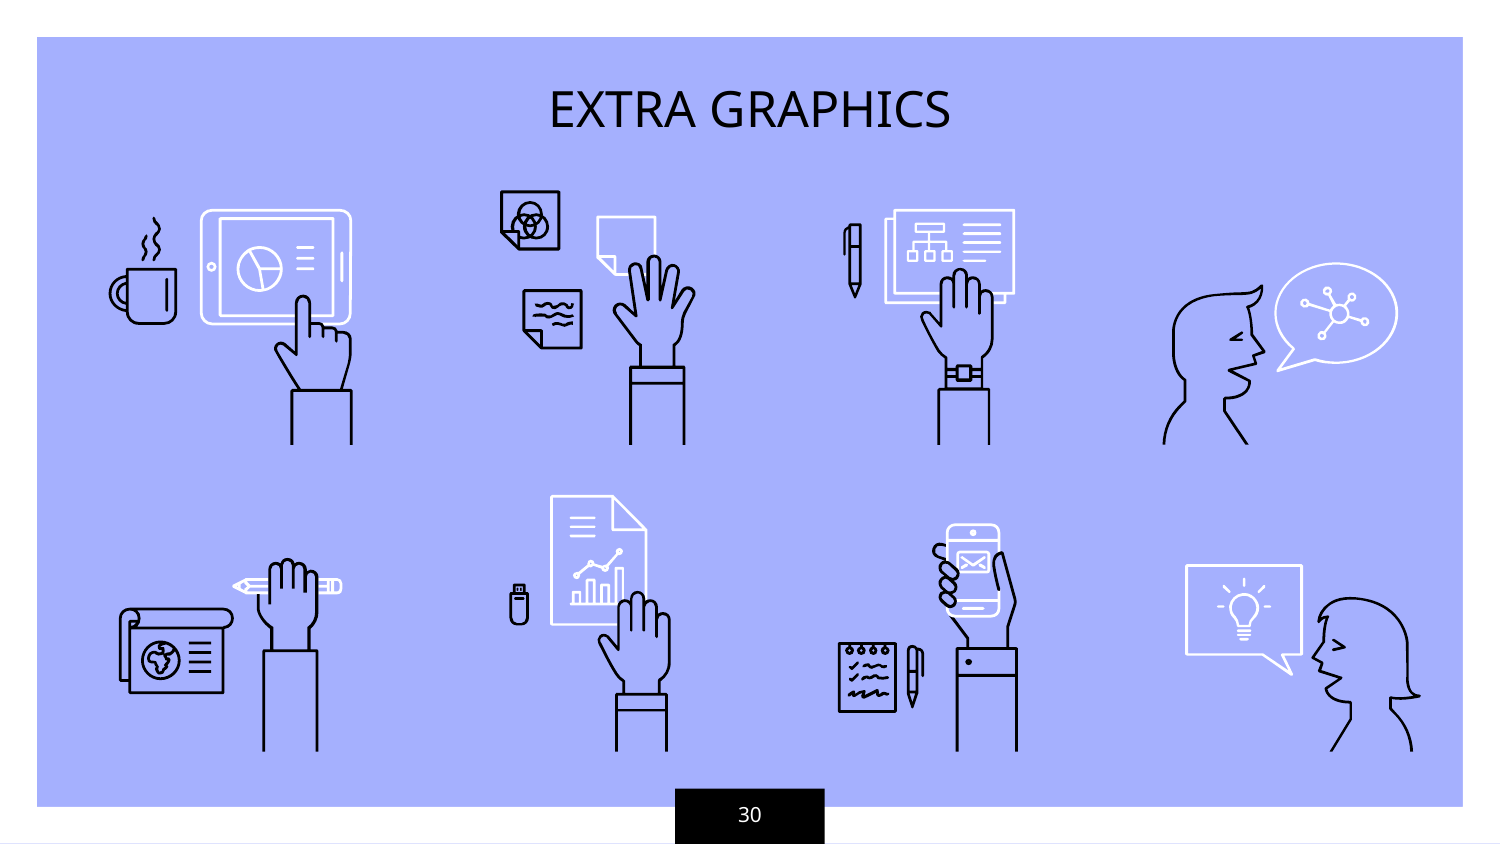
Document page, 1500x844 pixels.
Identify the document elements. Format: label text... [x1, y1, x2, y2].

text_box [118, 557, 343, 752]
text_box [499, 190, 697, 446]
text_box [108, 208, 353, 446]
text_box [1184, 563, 1422, 752]
title EXTRA GRAPHICS [39, 37, 1462, 179]
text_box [837, 523, 1019, 752]
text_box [843, 208, 1016, 446]
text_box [1162, 262, 1399, 445]
slide_number 30 [675, 788, 825, 844]
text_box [509, 494, 672, 752]
